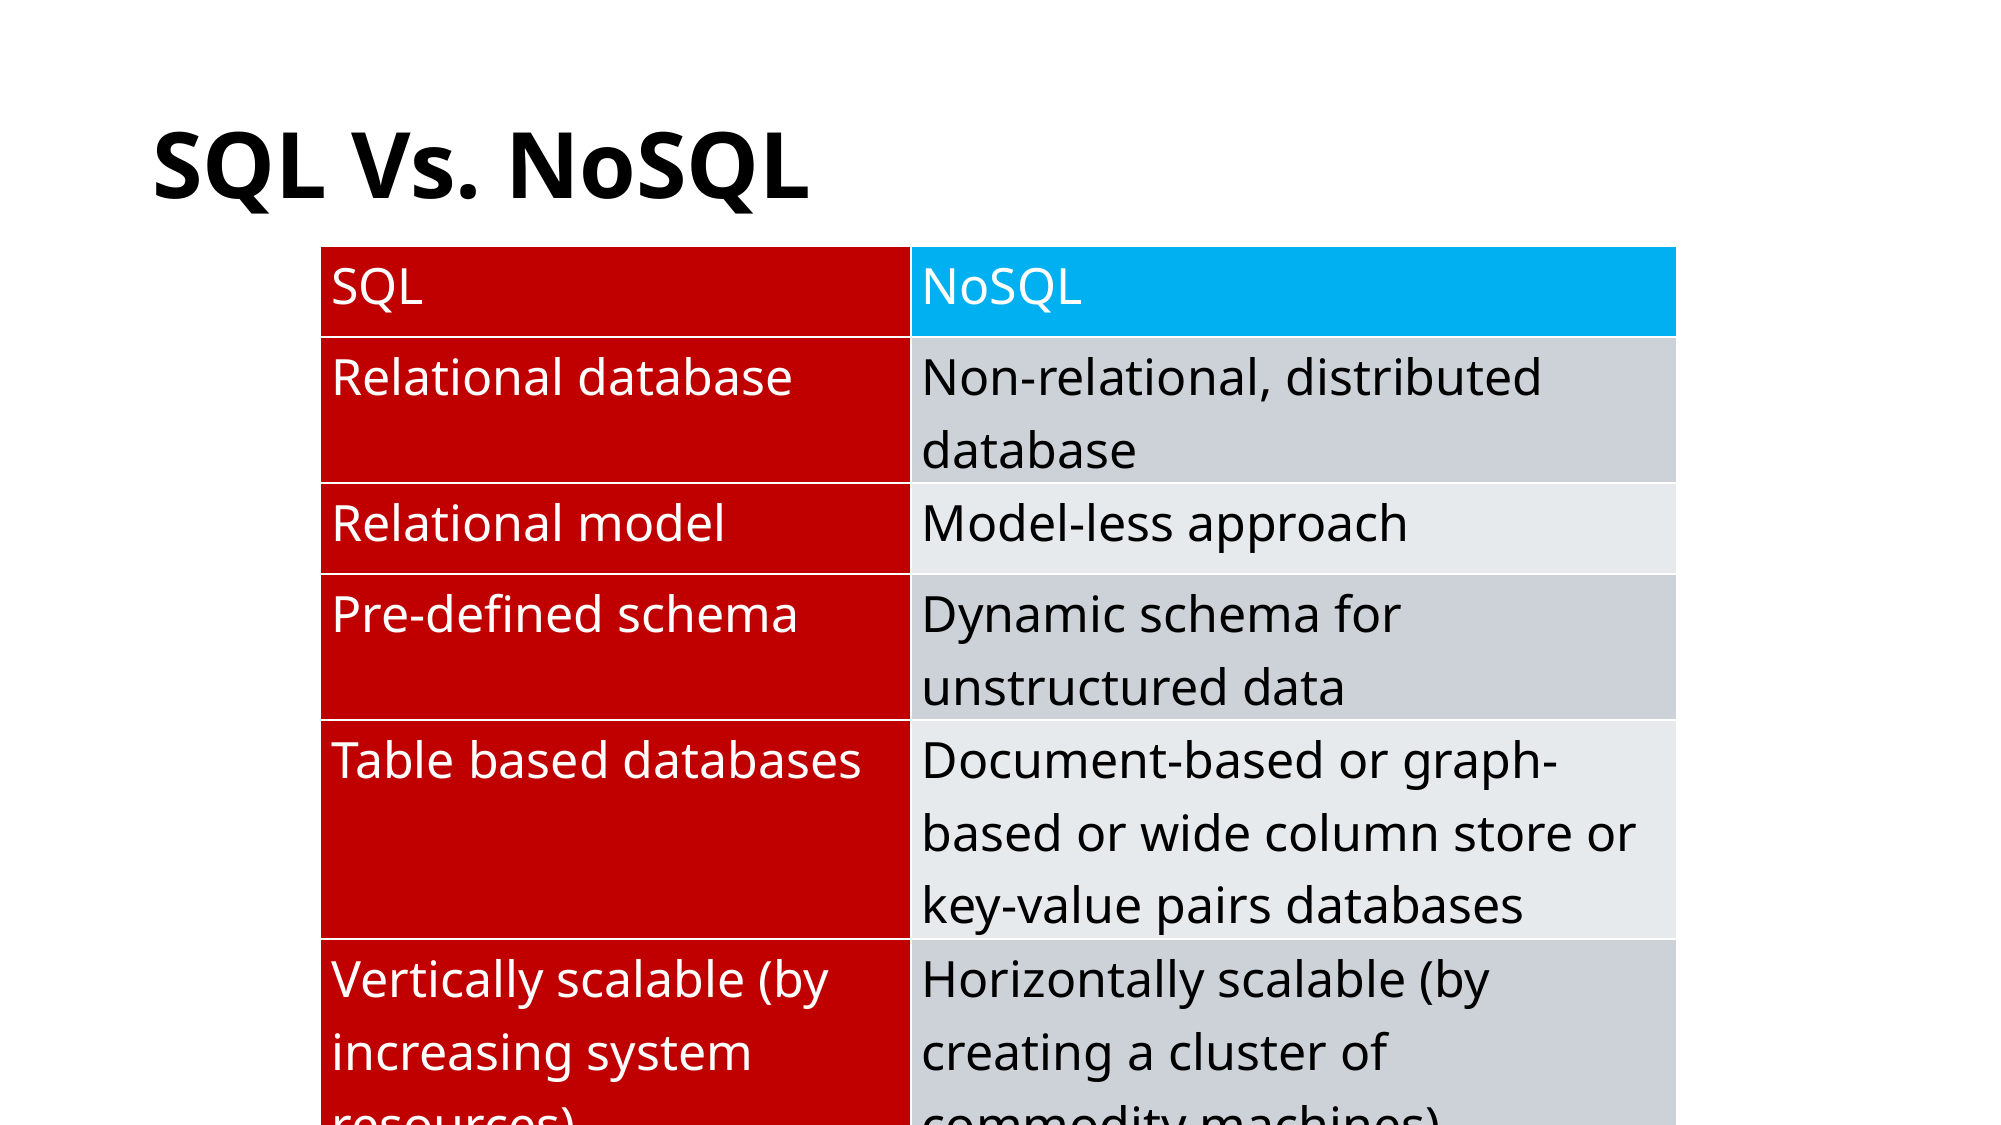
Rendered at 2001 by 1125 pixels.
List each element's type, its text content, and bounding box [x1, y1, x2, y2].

title SQL Vs. NoSQL [137, 59, 1863, 278]
table_cell Non-relational, distributed database [912, 338, 1676, 482]
table_cell Pre-defined schema [321, 575, 910, 719]
table_header NoSQL [912, 247, 1676, 336]
table_cell Relational model [321, 484, 910, 573]
table_cell Dynamic schema for unstructured data [912, 575, 1676, 719]
table_cell Model-less approach [912, 484, 1676, 573]
table_cell Horizontally scalable (by creating a cluster of commodity machines) [912, 940, 1676, 1125]
table_cell Document-based or graph-based or wide column store or key-value pairs databases [912, 721, 1676, 938]
table_cell Table based databases [321, 721, 910, 938]
table_cell Relational database [321, 338, 910, 482]
table_header SQL [321, 247, 910, 336]
table_cell Vertically scalable (by increasing system resources) [321, 940, 910, 1125]
